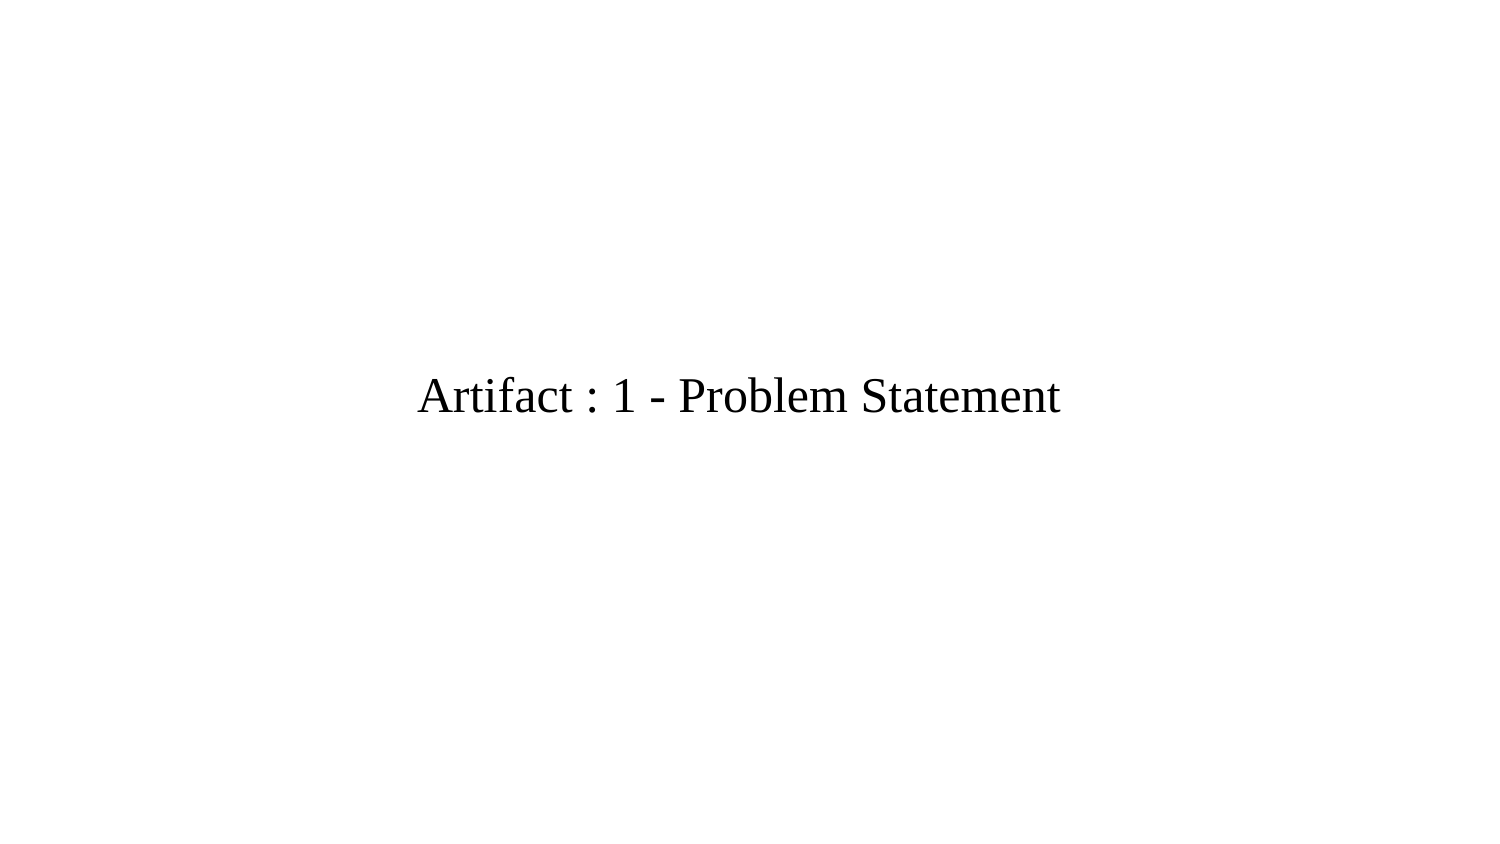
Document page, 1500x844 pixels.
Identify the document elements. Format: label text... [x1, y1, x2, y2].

title Artifact : 1 - Problem Statement [40, 347, 1439, 448]
